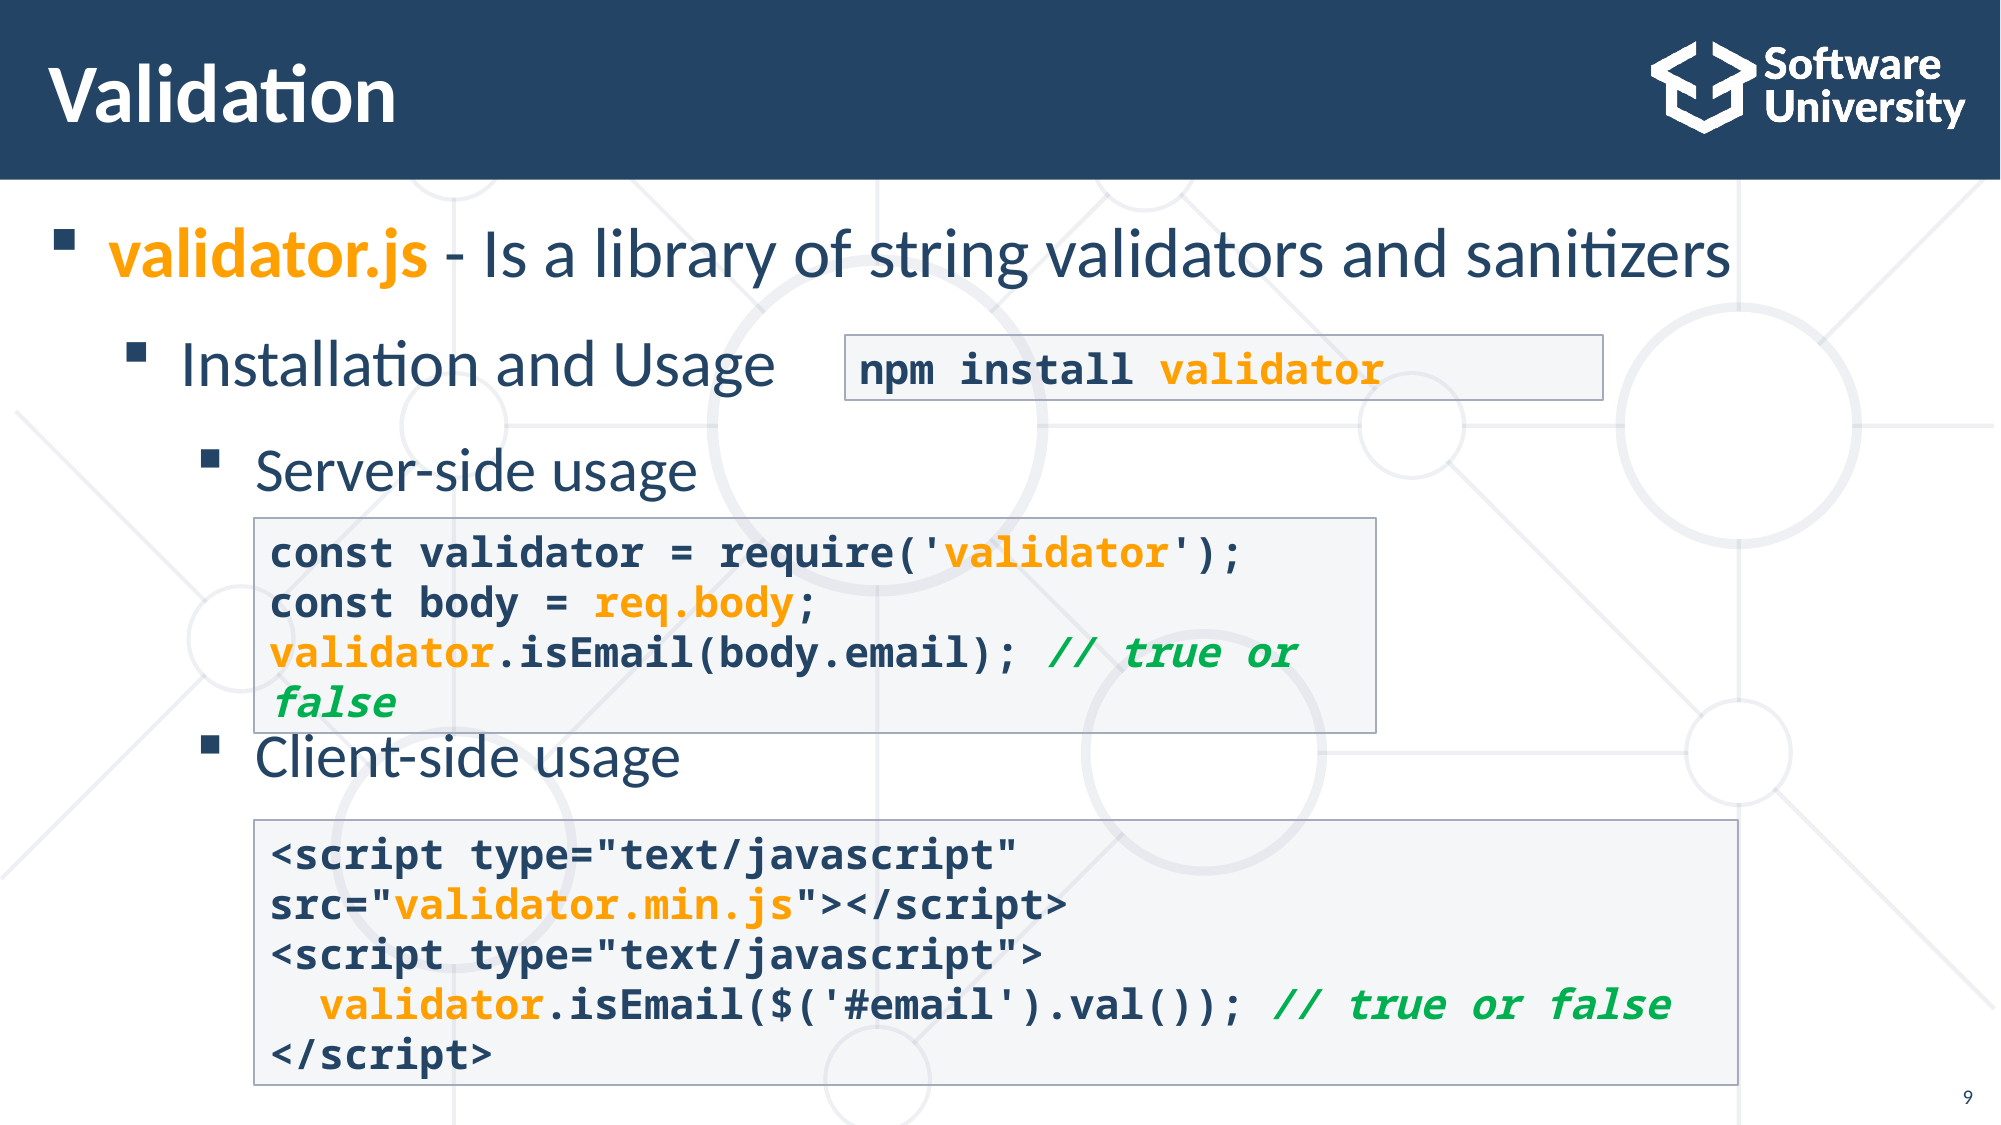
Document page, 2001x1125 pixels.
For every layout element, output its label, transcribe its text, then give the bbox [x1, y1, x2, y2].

slide_number 9 [1927, 1067, 1989, 1117]
text_box const validator = require('validator'); const body = req.body; validator.isEmail(body.email); // true or false [254, 518, 1377, 733]
text_box <script type="text/javascript" src="validator.min.js"></script> <script type="text/javascript"> validator.isEmail($('#email').val()); // true or false </script> [254, 820, 1739, 1086]
list validator.js - Is a library of string validators and sanitizers Installation and Usage Server-side usage Client-side usage [31, 196, 1970, 1073]
title Validation [31, 16, 1625, 162]
picture [1651, 41, 1966, 134]
text_box npm install validator [844, 335, 1603, 400]
